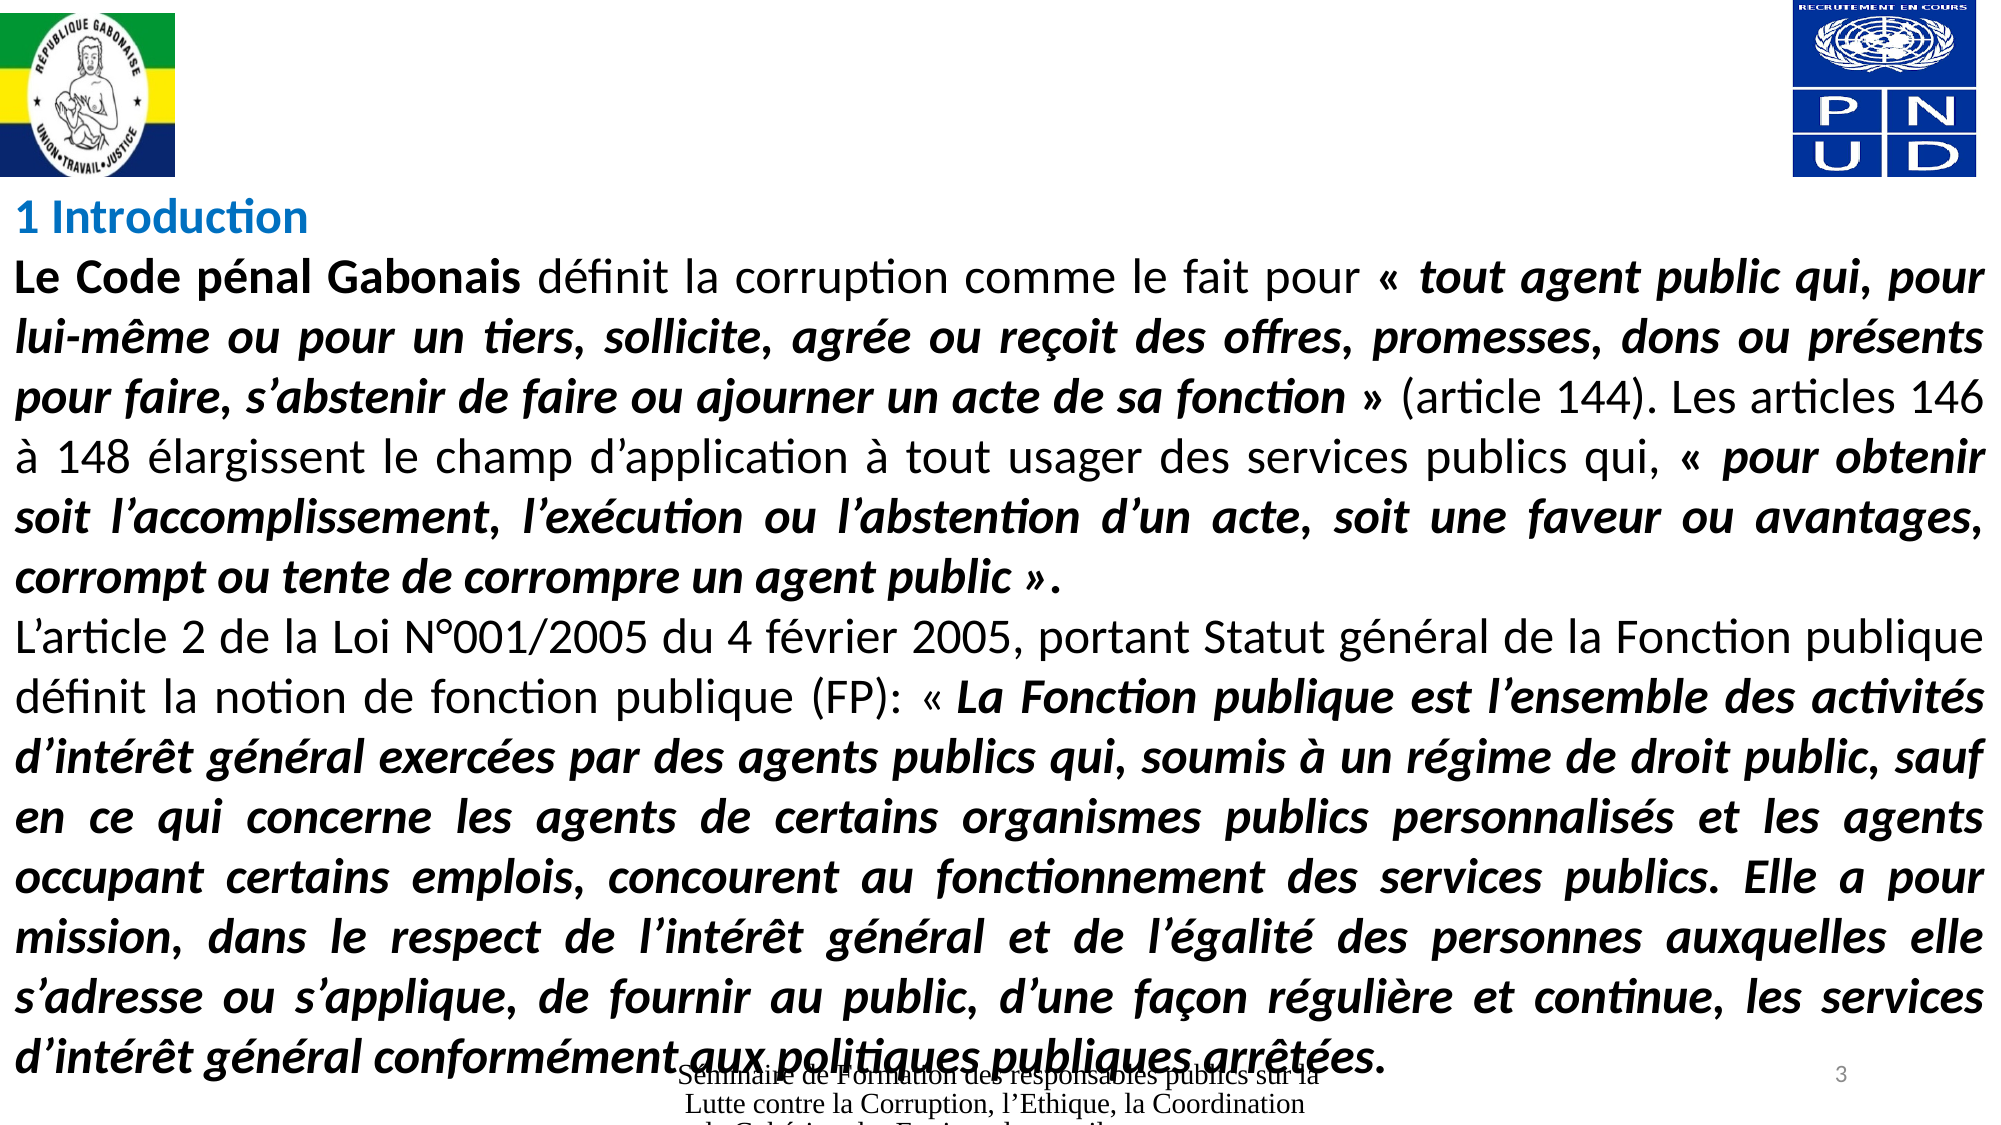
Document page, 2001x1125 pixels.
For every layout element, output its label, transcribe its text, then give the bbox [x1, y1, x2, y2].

picture [1770, 0, 2000, 177]
text_box 1 Introduction Le Code pénal Gabonais définit la corruption comme le fait pour « tout agent public qui, pour lui-même ou pour un tiers, sollicite, agrée ou reçoit des offres, promesses, dons ou présents pour faire, s’abstenir de faire ou ajourner un acte de sa fonction » (article 144). Les articles 146 à 148 élargissent le champ d’application à tout usager des services publics qui, « pour obtenir soit l’accomplissement, l’exécution ou l’abstention d’un acte, soit une faveur ou avantages, corrompt ou tente de corrompre un agent public ». L’article 2 de la Loi N°001/2005 du 4 février 2005, portant Statut général de la Fonction publique définit la notion de fonction publique (FP): « La Fonction publique est l’ensemble des activités d’intérêt général exercées par des agents publics qui, soumis à un régime de droit public, sauf en ce qui concerne les agents de certains organismes publics personnalisés et les agents occupant certains emplois, concourent au fonctionnement des services publics. Elle a pour mission, dans le respect de l’intérêt général et de l’égalité des personnes auxquelles elle s’adresse ou s’applique, de fournir au public, d’une façon régulière et continue, les services d’intérêt général conformément aux politiques publiques arrêtées. [0, 176, 2000, 1125]
picture [0, 13, 175, 177]
